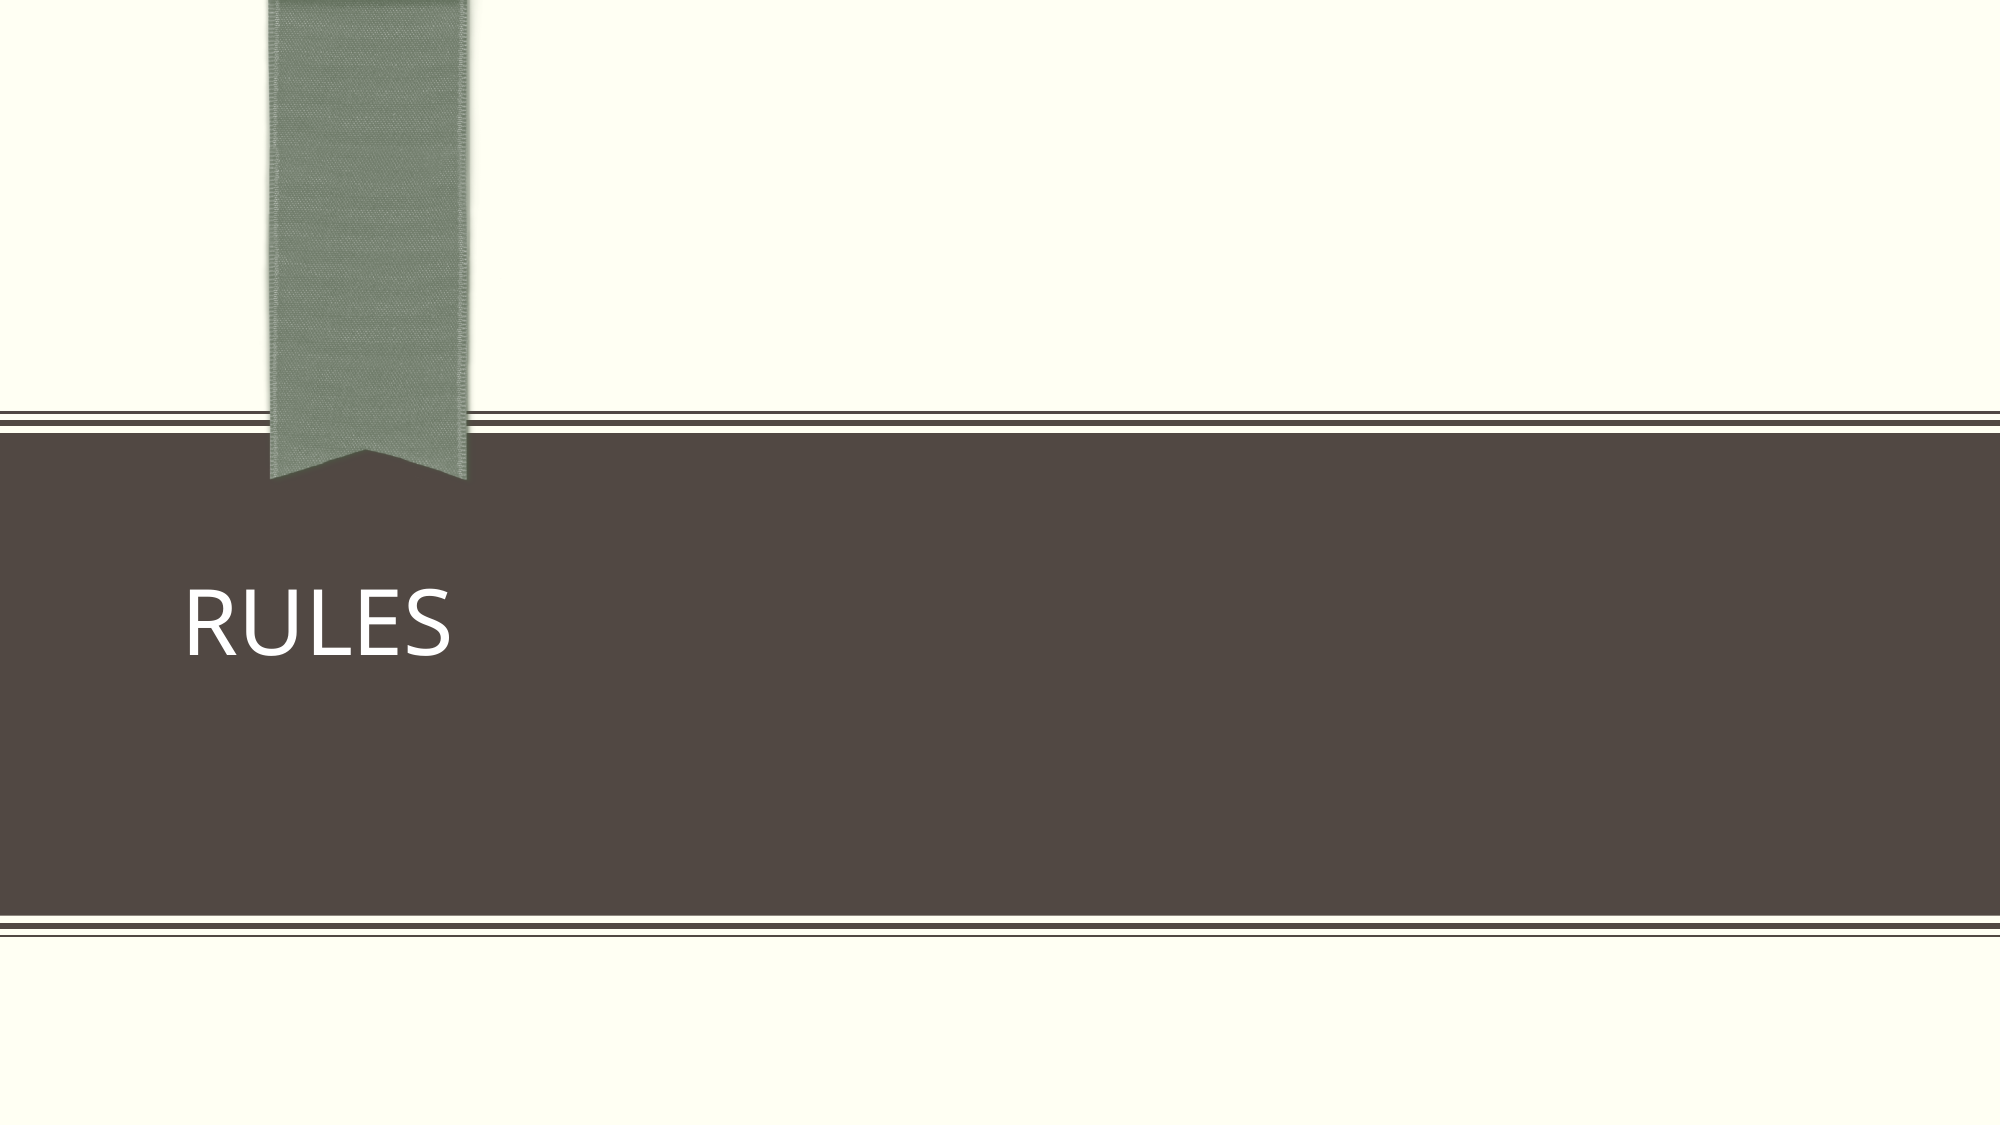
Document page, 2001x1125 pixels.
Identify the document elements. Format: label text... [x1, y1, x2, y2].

title RULES [181, 487, 1834, 764]
